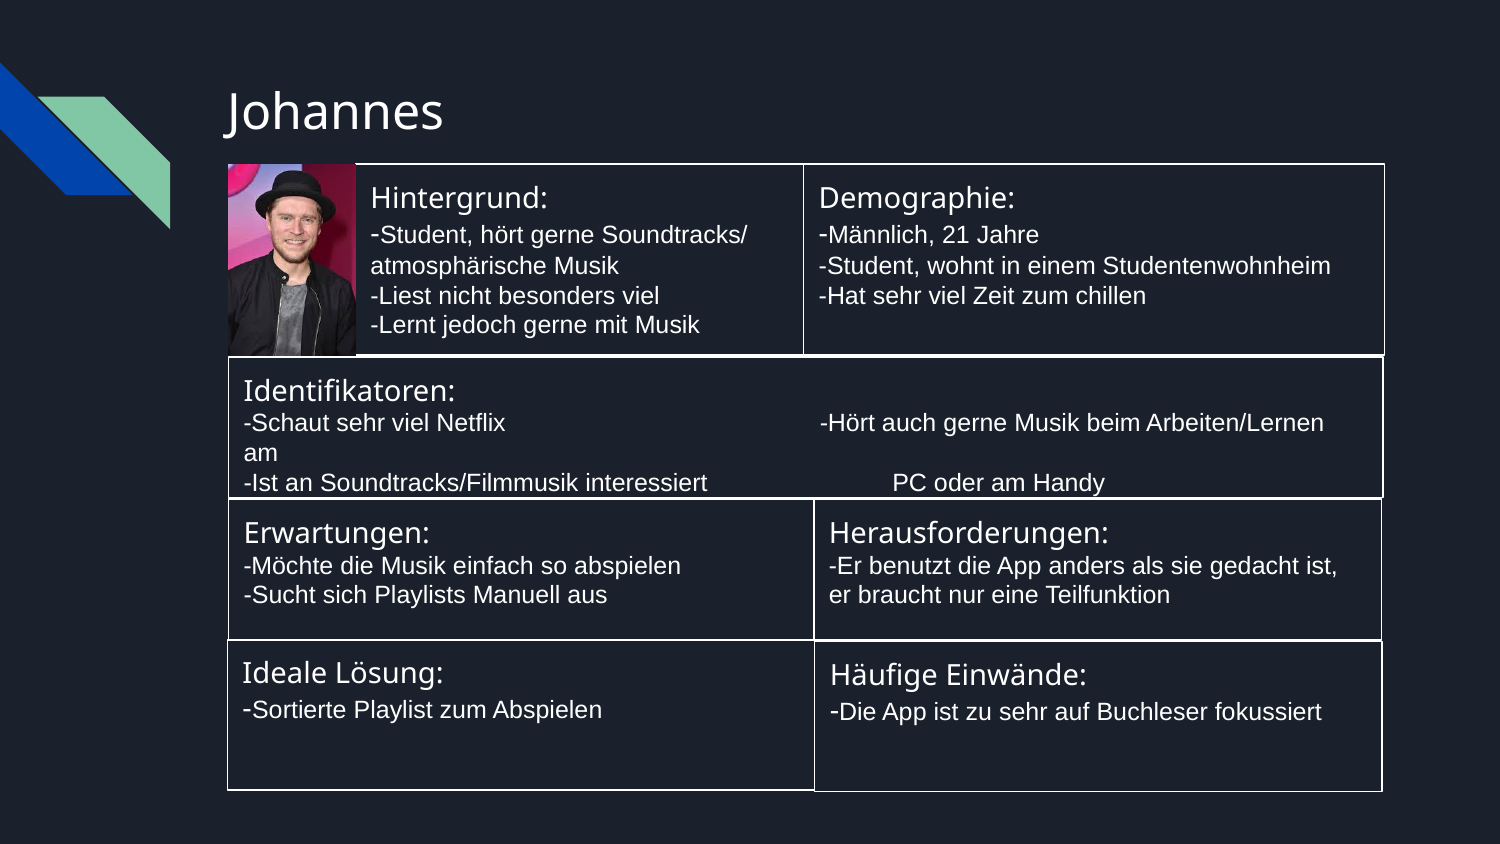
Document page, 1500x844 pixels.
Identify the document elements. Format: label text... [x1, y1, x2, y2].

text_box Demographie: -Männlich, 21 Jahre -Student, wohnt in einem Studentenwohnheim -Hat sehr viel Zeit zum chillen [803, 164, 1385, 356]
text_box Identifikatoren: -Schaut sehr viel Netflix -Hört auch gerne Musik beim Arbeiten/Lernen am -Ist an Soundtracks/Filmmusik interessiert PC oder am Handy [228, 356, 1384, 498]
text_box Häufige Einwände: -Die App ist zu sehr auf Buchleser fokussiert [814, 641, 1383, 792]
text_box Erwartungen: -Möchte die Musik einfach so abspielen -Sucht sich Playlists Manuell aus [228, 499, 813, 639]
title Johannes [212, 64, 1368, 215]
picture [228, 163, 356, 356]
text_box Hintergrund: -Student, hört gerne Soundtracks/ atmosphärische Musik -Liest nicht besonders viel -Lernt jedoch gerne mit Musik [358, 164, 803, 356]
text_box Herausforderungen: -Er benutzt die App anders als sie gedacht ist, er braucht nur eine Teilfunktion [813, 499, 1382, 640]
text_box Ideale Lösung: -Sortierte Playlist zum Abspielen [227, 639, 815, 790]
